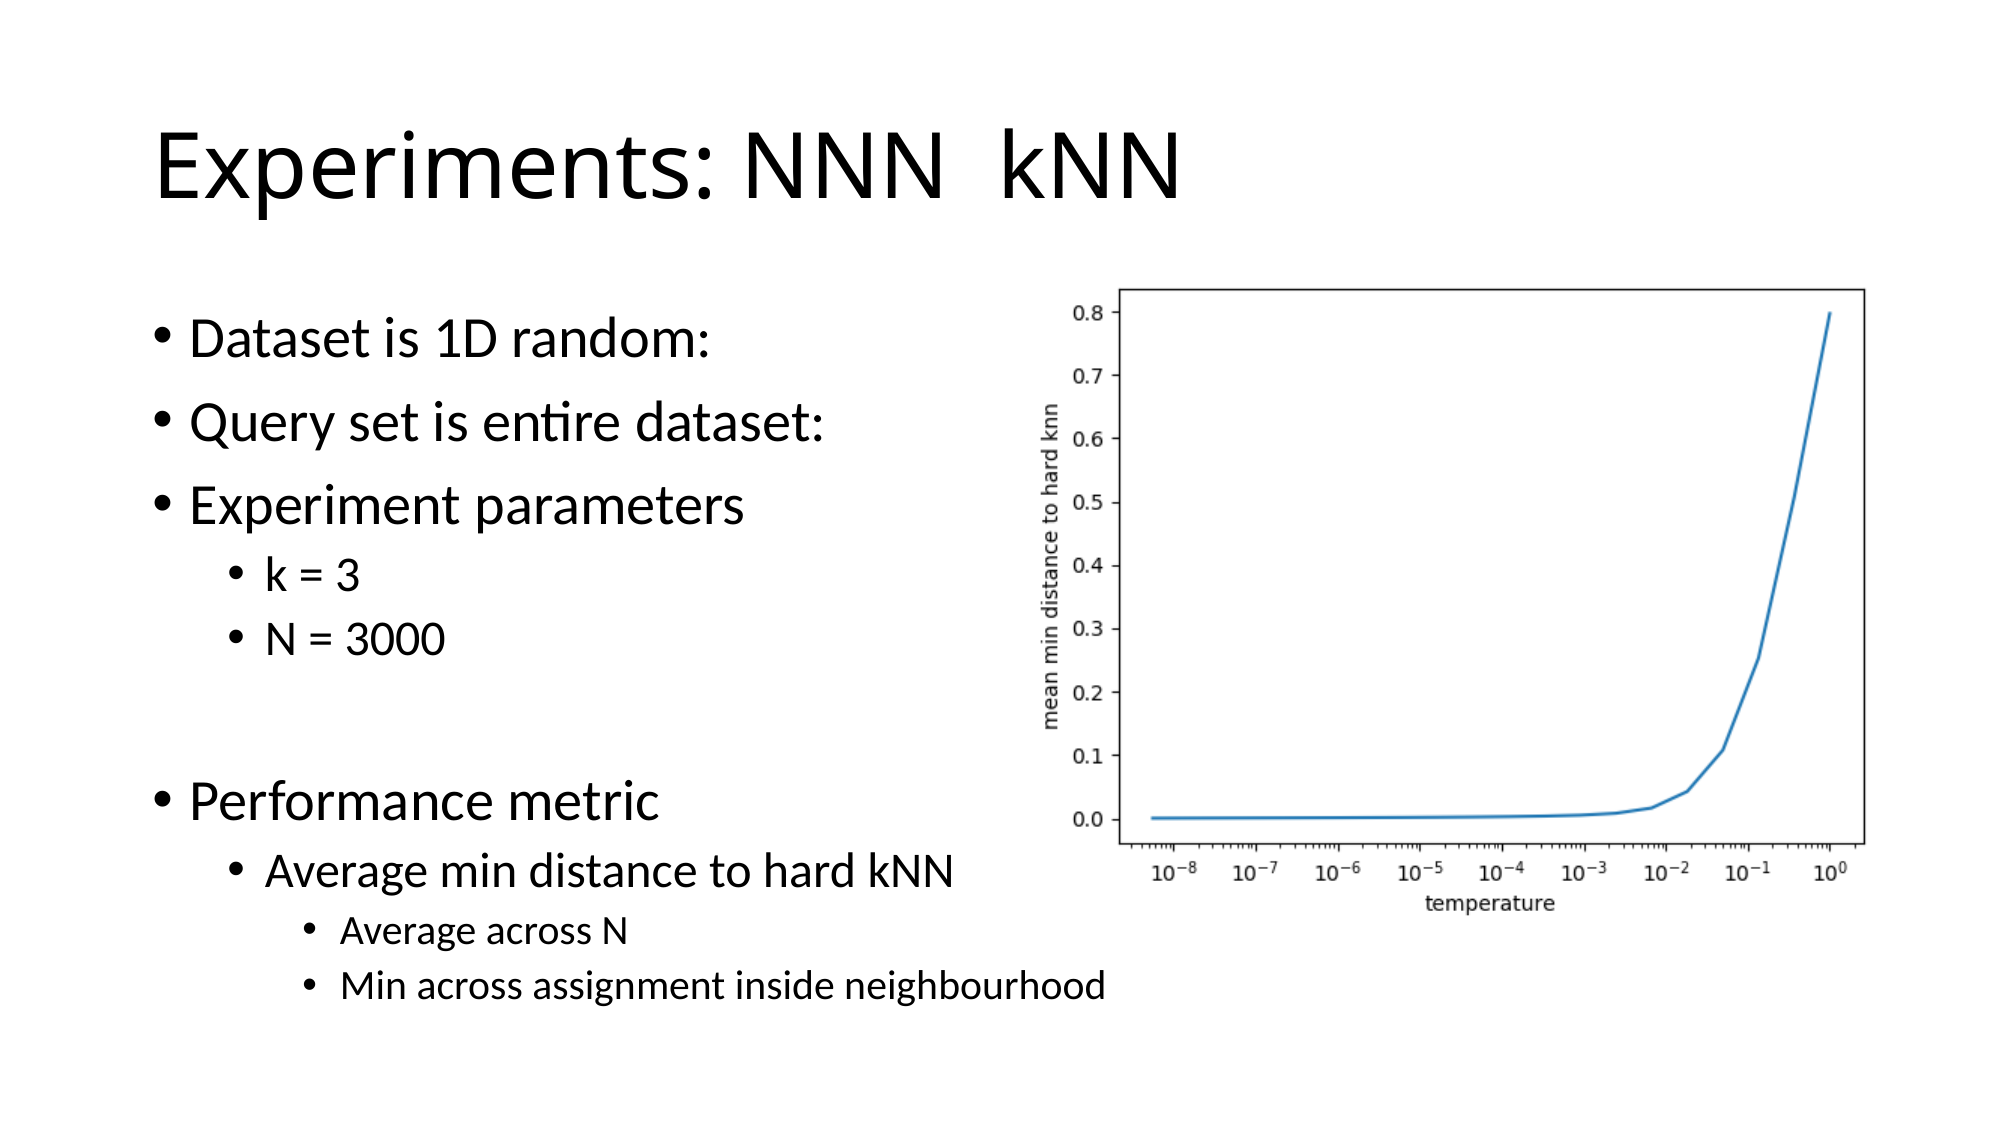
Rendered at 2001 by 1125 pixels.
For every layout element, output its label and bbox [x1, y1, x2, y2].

picture [999, 202, 1960, 923]
